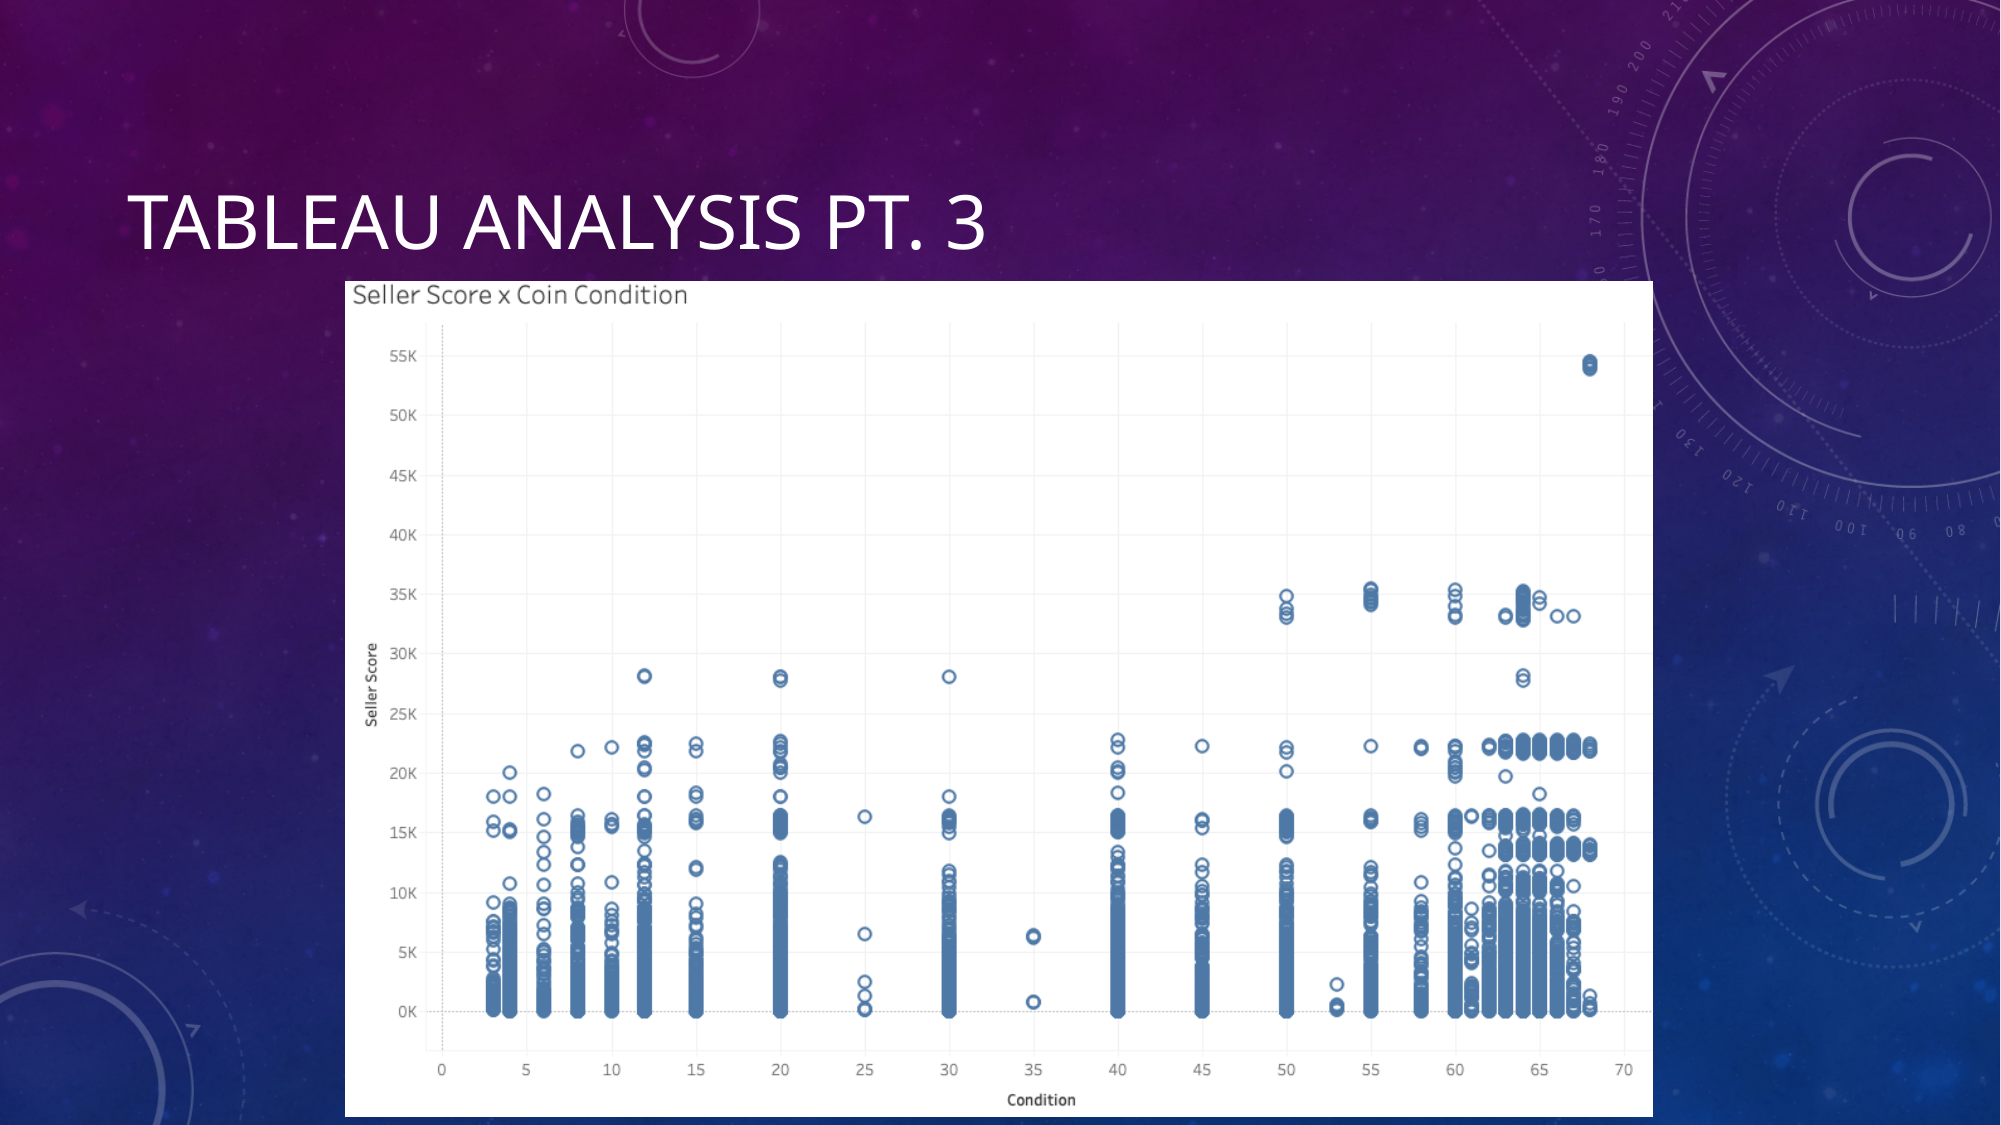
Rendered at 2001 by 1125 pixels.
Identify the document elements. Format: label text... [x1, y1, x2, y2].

title Tableau analysis pt. 3 [112, 99, 1775, 339]
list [345, 281, 1653, 1117]
picture [0, 0, 2001, 1125]
